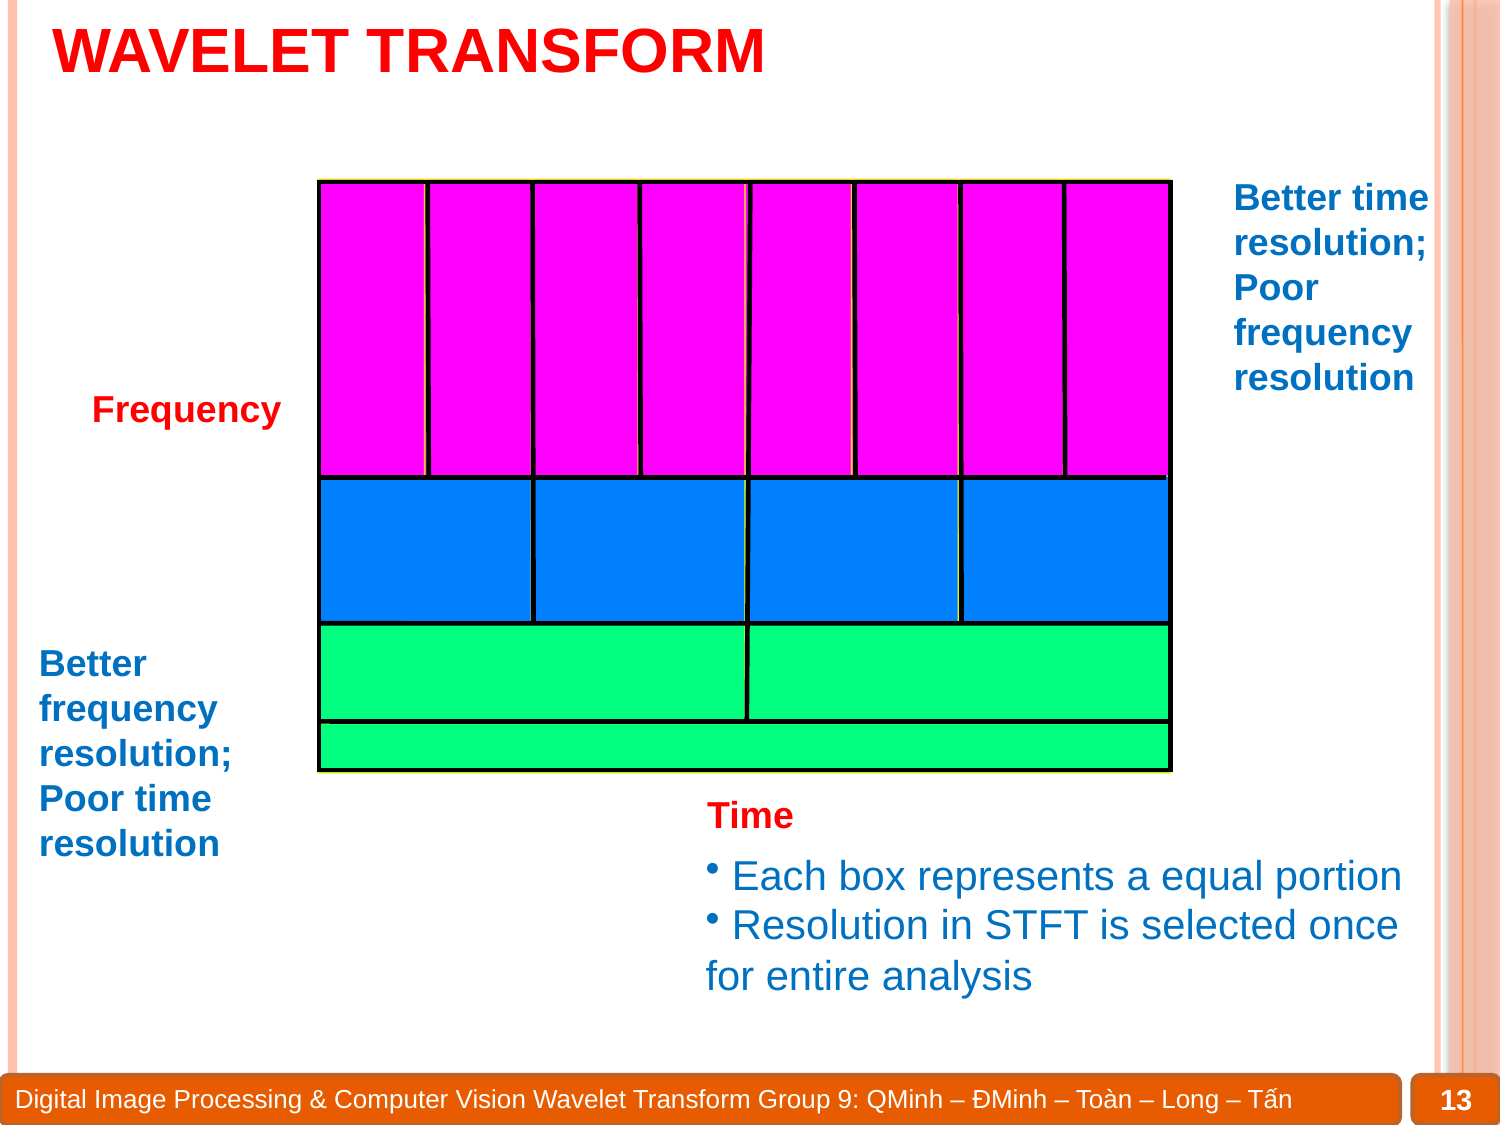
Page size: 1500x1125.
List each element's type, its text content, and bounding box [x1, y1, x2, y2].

slide_number 13 [1412, 1074, 1500, 1123]
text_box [23, 164, 1477, 1009]
title WAVELET TRANSFORM [37, 12, 1425, 93]
